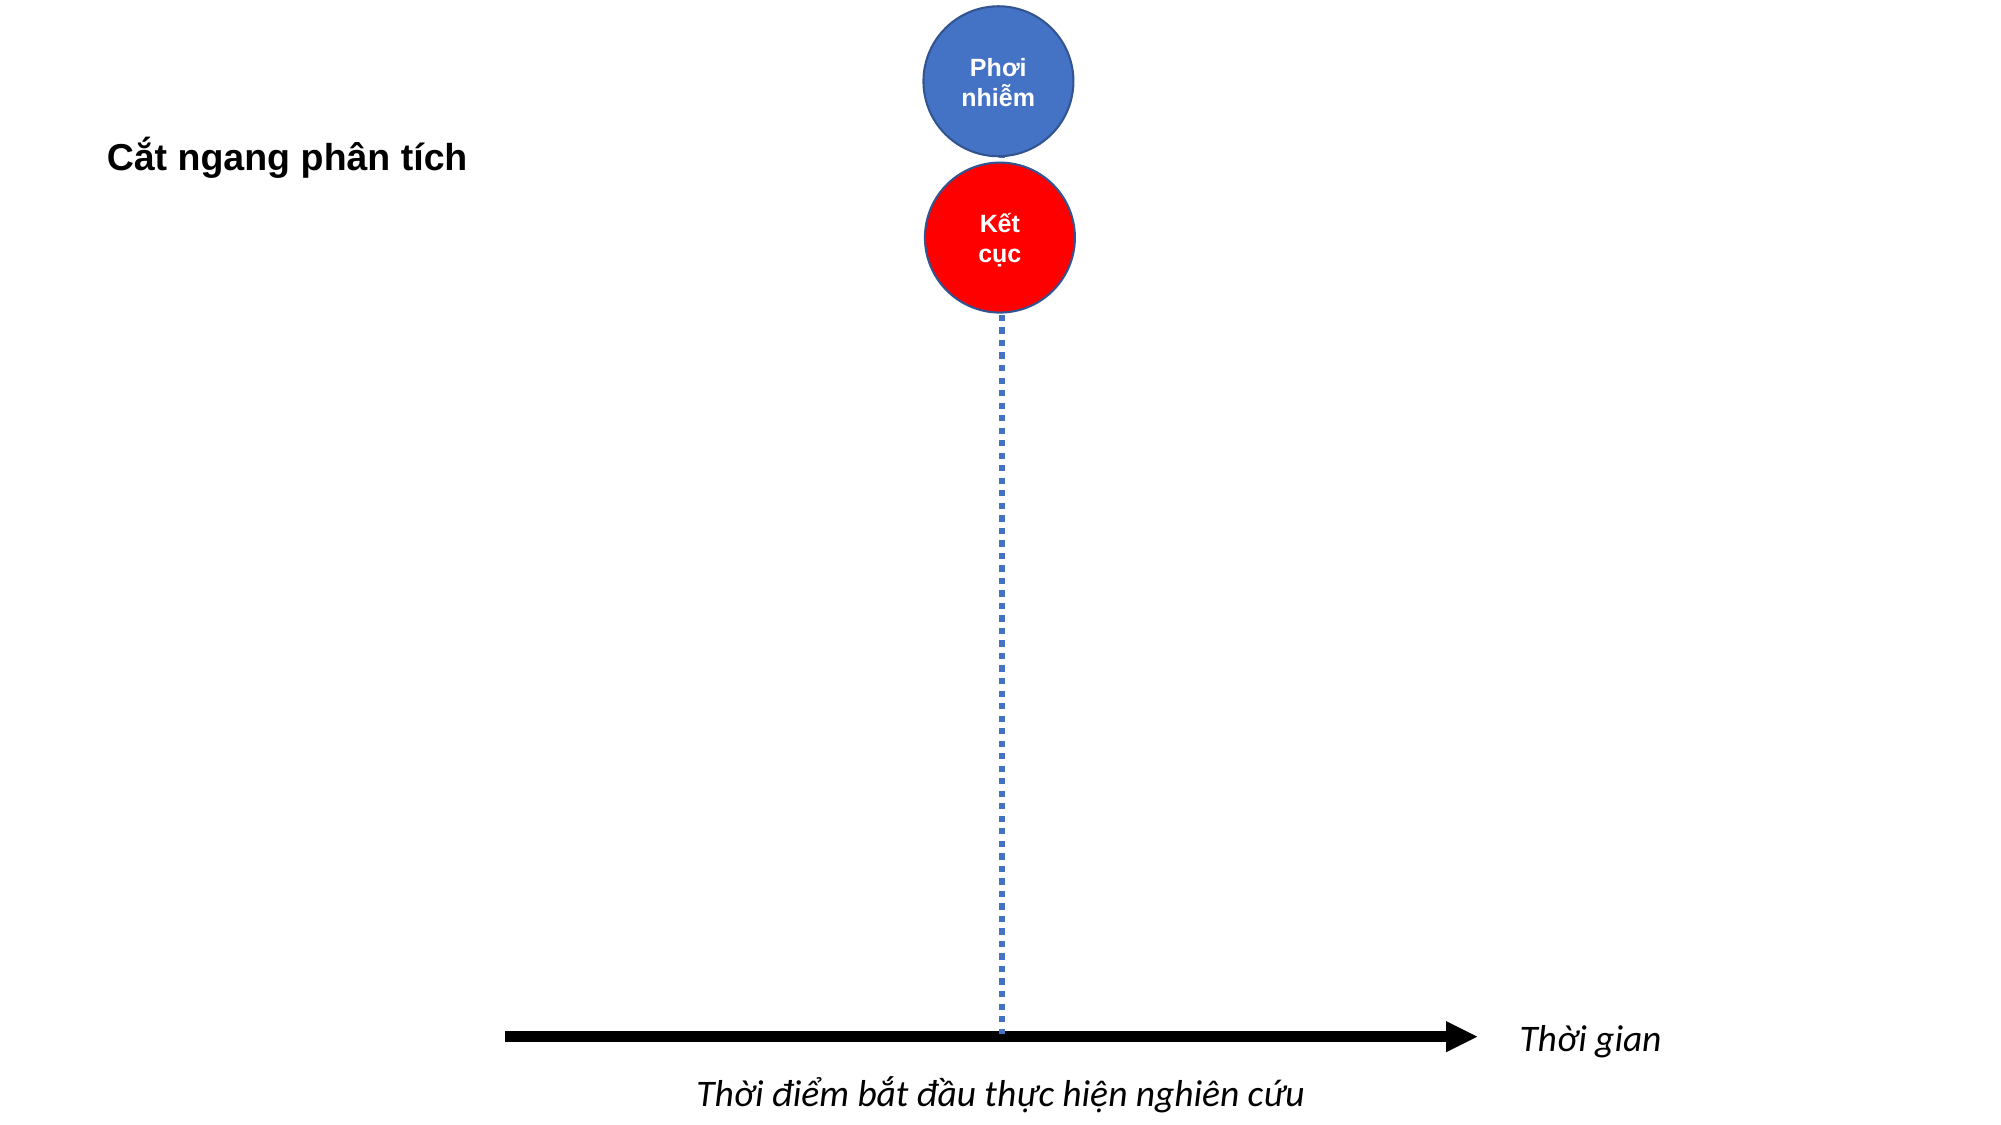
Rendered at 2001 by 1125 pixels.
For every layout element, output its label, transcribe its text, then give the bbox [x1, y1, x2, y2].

text_box Thời điểm bắt đầu thực hiện nghiên cứu [681, 1061, 1321, 1122]
text_box Thời gian [1504, 1006, 1677, 1067]
text_box Kết cục [923, 161, 1001, 314]
text_box Kết cục [1002, 161, 1076, 314]
text_box Cắt ngang phân tích [92, 125, 483, 186]
text_box Phơi nhiễm [922, 5, 1075, 158]
